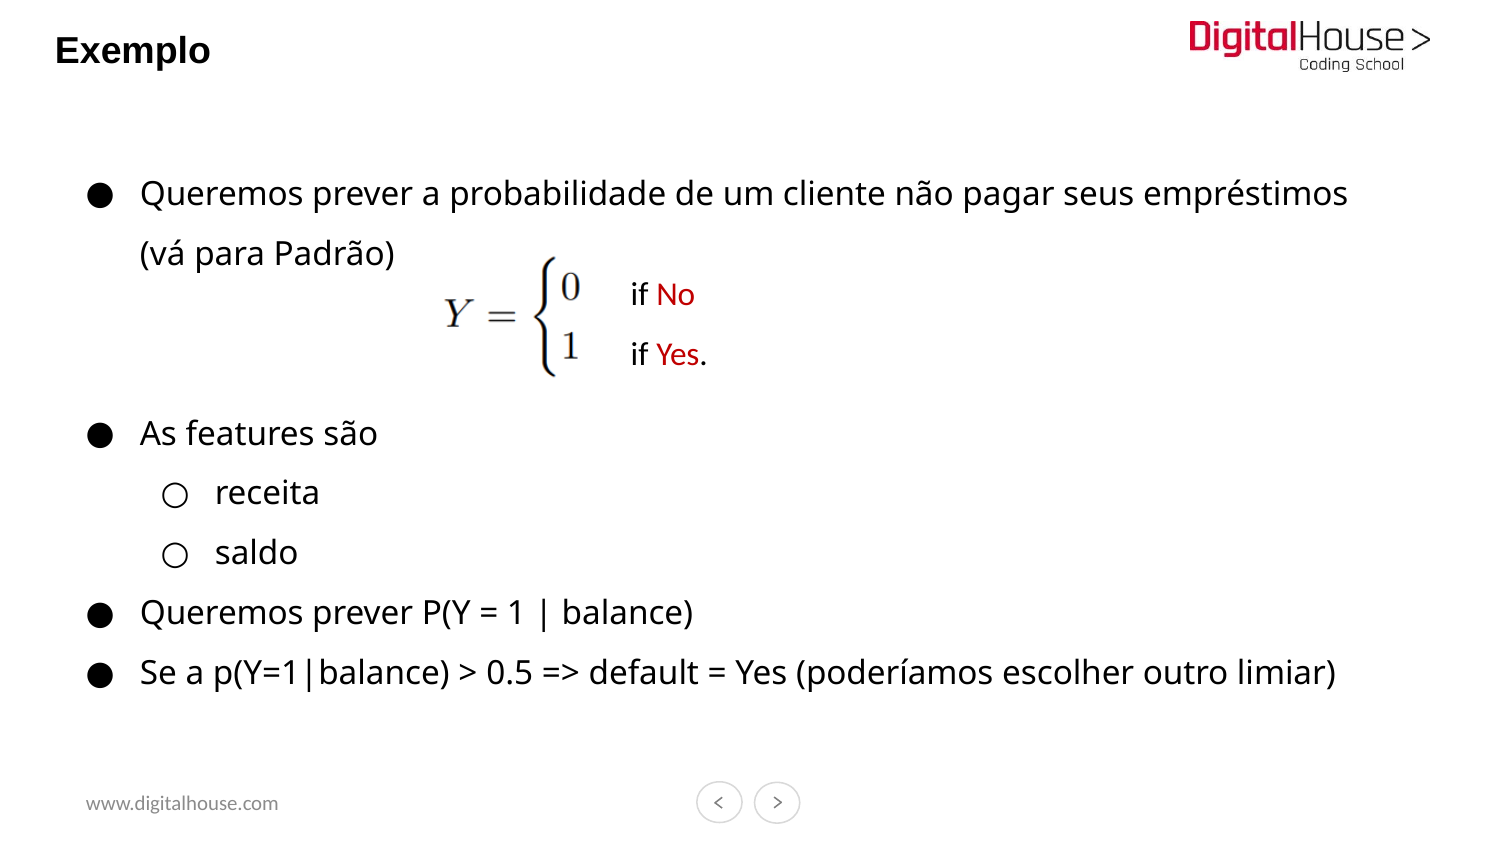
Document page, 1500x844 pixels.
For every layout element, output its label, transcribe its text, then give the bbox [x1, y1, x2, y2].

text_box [52, 126, 1403, 718]
picture [1190, 21, 1430, 72]
text_box Exemplo [39, 11, 513, 85]
